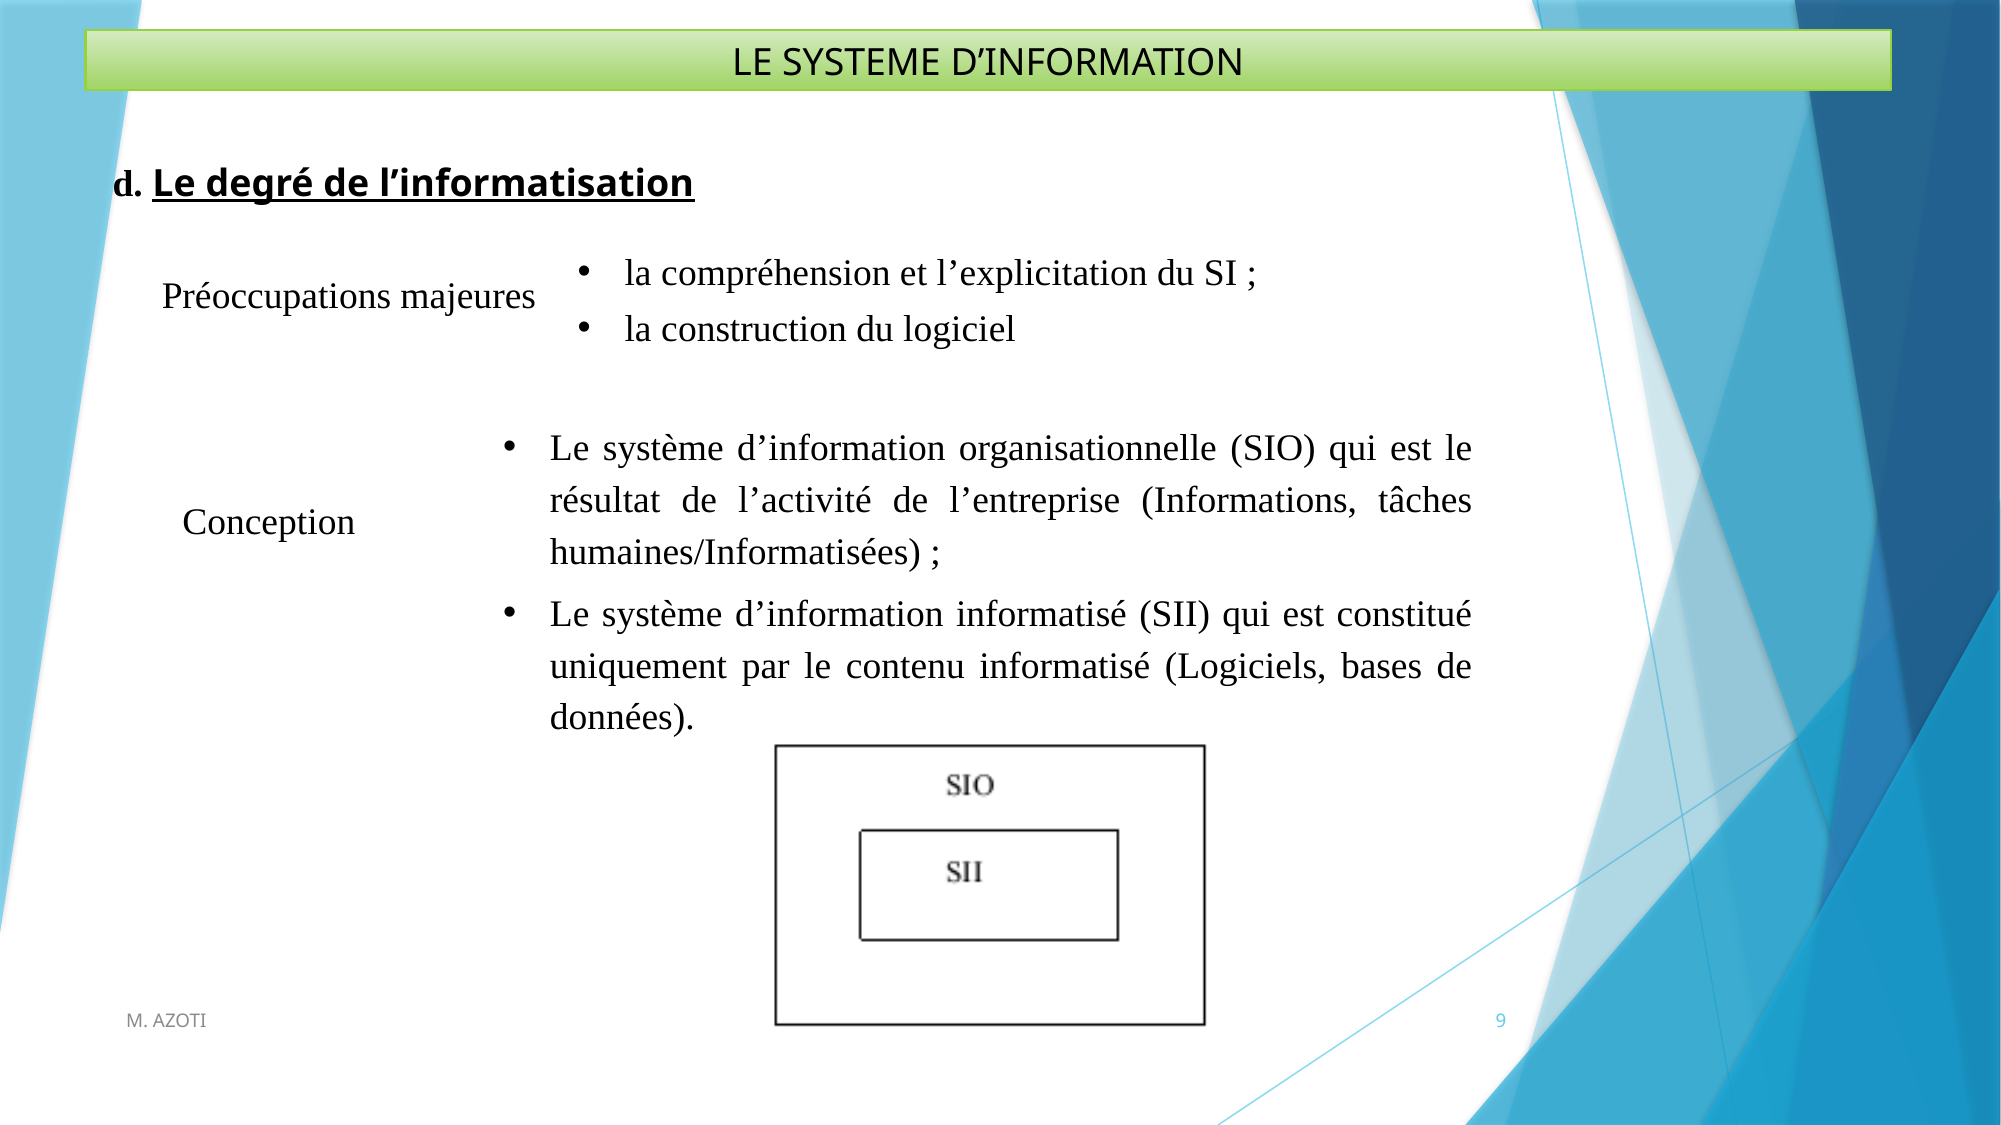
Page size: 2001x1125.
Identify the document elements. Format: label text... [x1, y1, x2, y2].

footer M. AZOTI [111, 991, 752, 1051]
text_box Conception [167, 490, 381, 550]
text_box Préoccupations majeures [147, 263, 562, 324]
text_box LE SYSTEME D’INFORMATION [84, 29, 1892, 91]
picture [756, 726, 1220, 1047]
slide_number 9 [1409, 991, 1522, 1051]
text_box d. Le degré de l’informatisation [98, 144, 710, 211]
text_box la compréhension et l’explicitation du SI ; la construction du logiciel [562, 234, 1563, 356]
text_box Le système d’information organisationnelle (SIO) qui est le résultat de l’activité de l’entreprise (Informations, tâches humaines/Informatisées) ; Le système d’information informatisé (SII) qui est constitué uniquement par le contenu informatisé (Logiciels, bases de données). [488, 409, 1489, 745]
